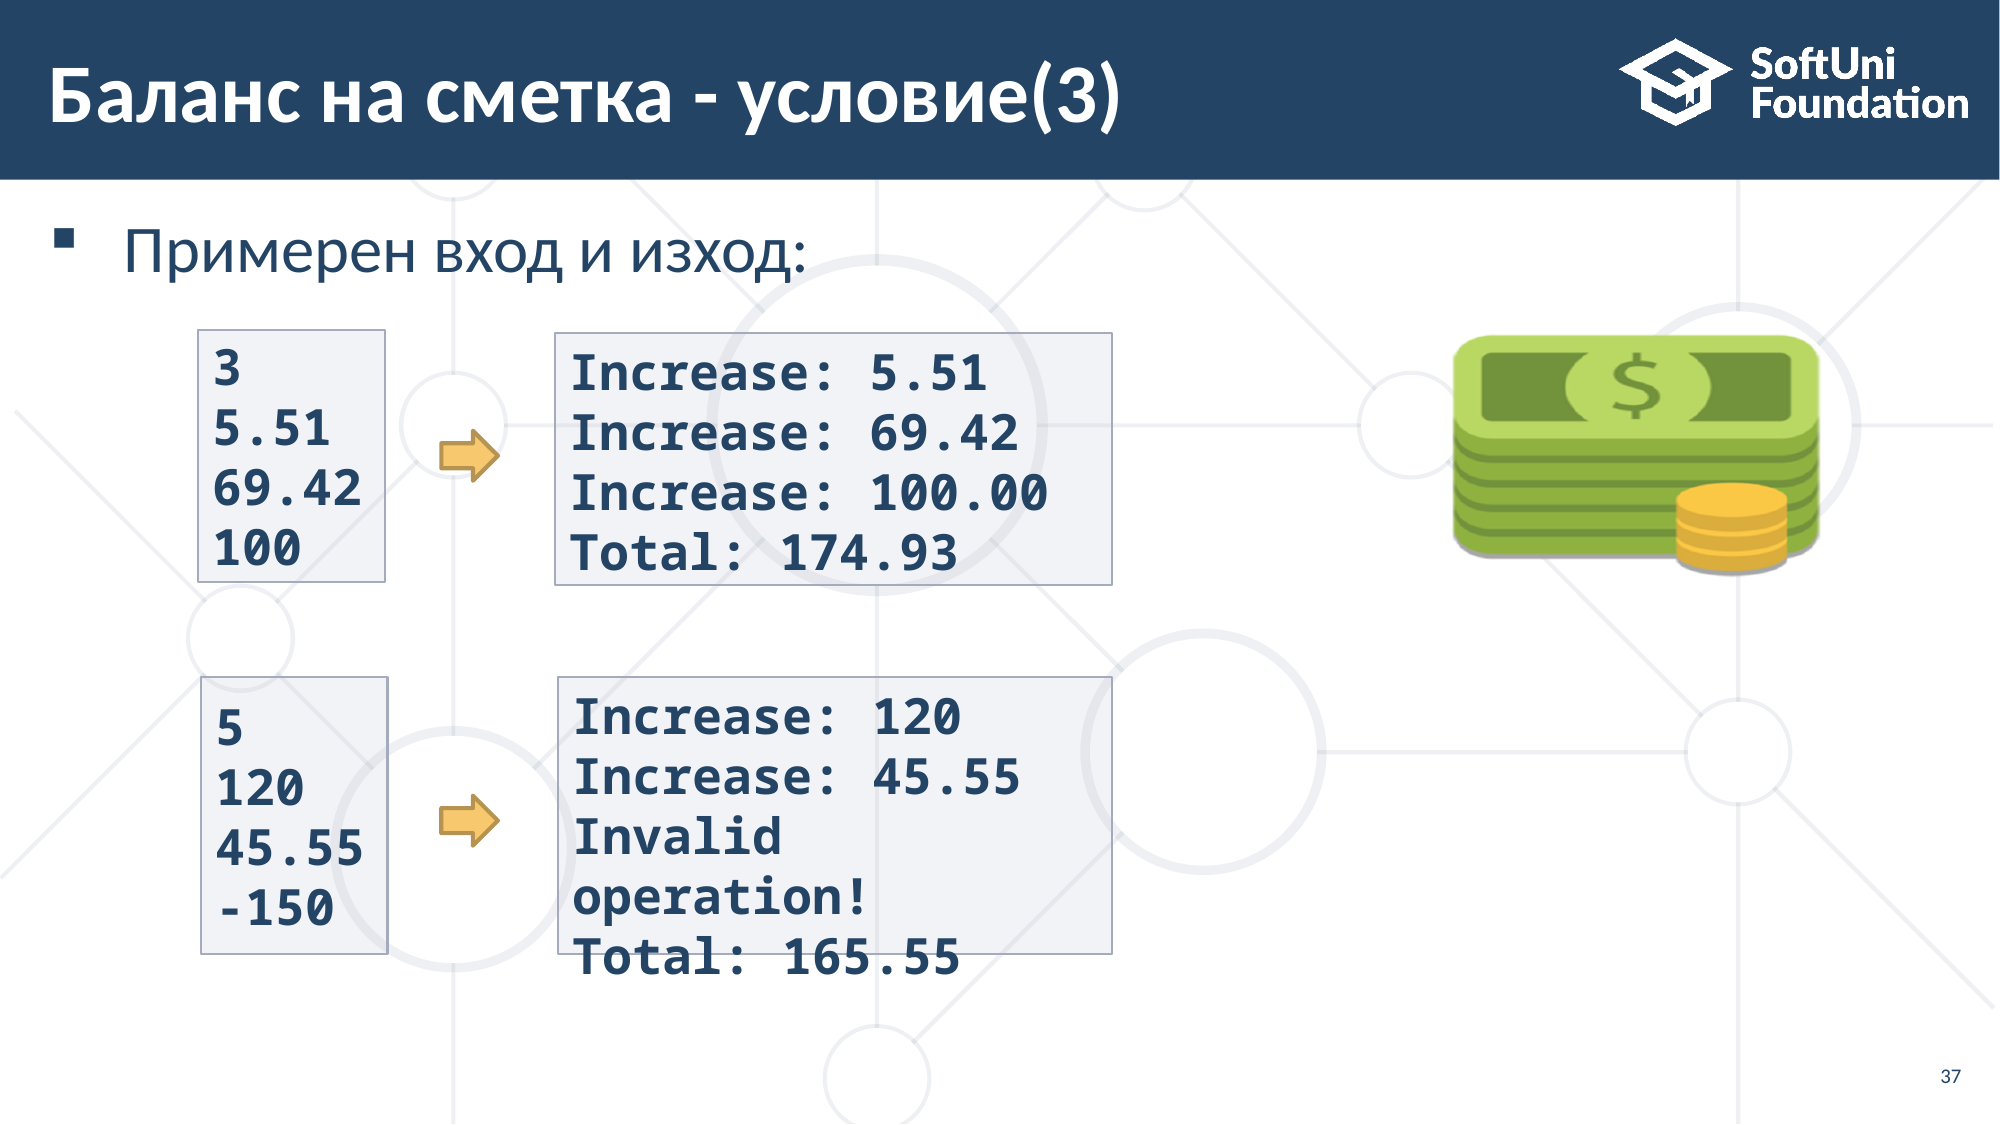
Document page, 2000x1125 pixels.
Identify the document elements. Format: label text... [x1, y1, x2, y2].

title Баланс на сметка - условие(3) [31, 16, 1591, 162]
picture [1405, 308, 1866, 603]
text_box 3 5.51 69.42 100 [197, 329, 385, 582]
text_box [439, 428, 501, 483]
text_box 5 120 45.55 -150 [200, 677, 388, 955]
picture [1618, 38, 1968, 126]
text_box Increase: 120 Increase: 45.55 Invalid operation! Total: 165.55 [557, 677, 1113, 955]
list Примерен вход и изход: [31, 196, 1970, 1050]
text_box Increase: 5.51 Increase: 69.42 Increase: 100.00 Total: 174.93 [554, 333, 1113, 586]
slide_number 37 [1896, 1049, 1968, 1101]
text_box [439, 793, 500, 848]
